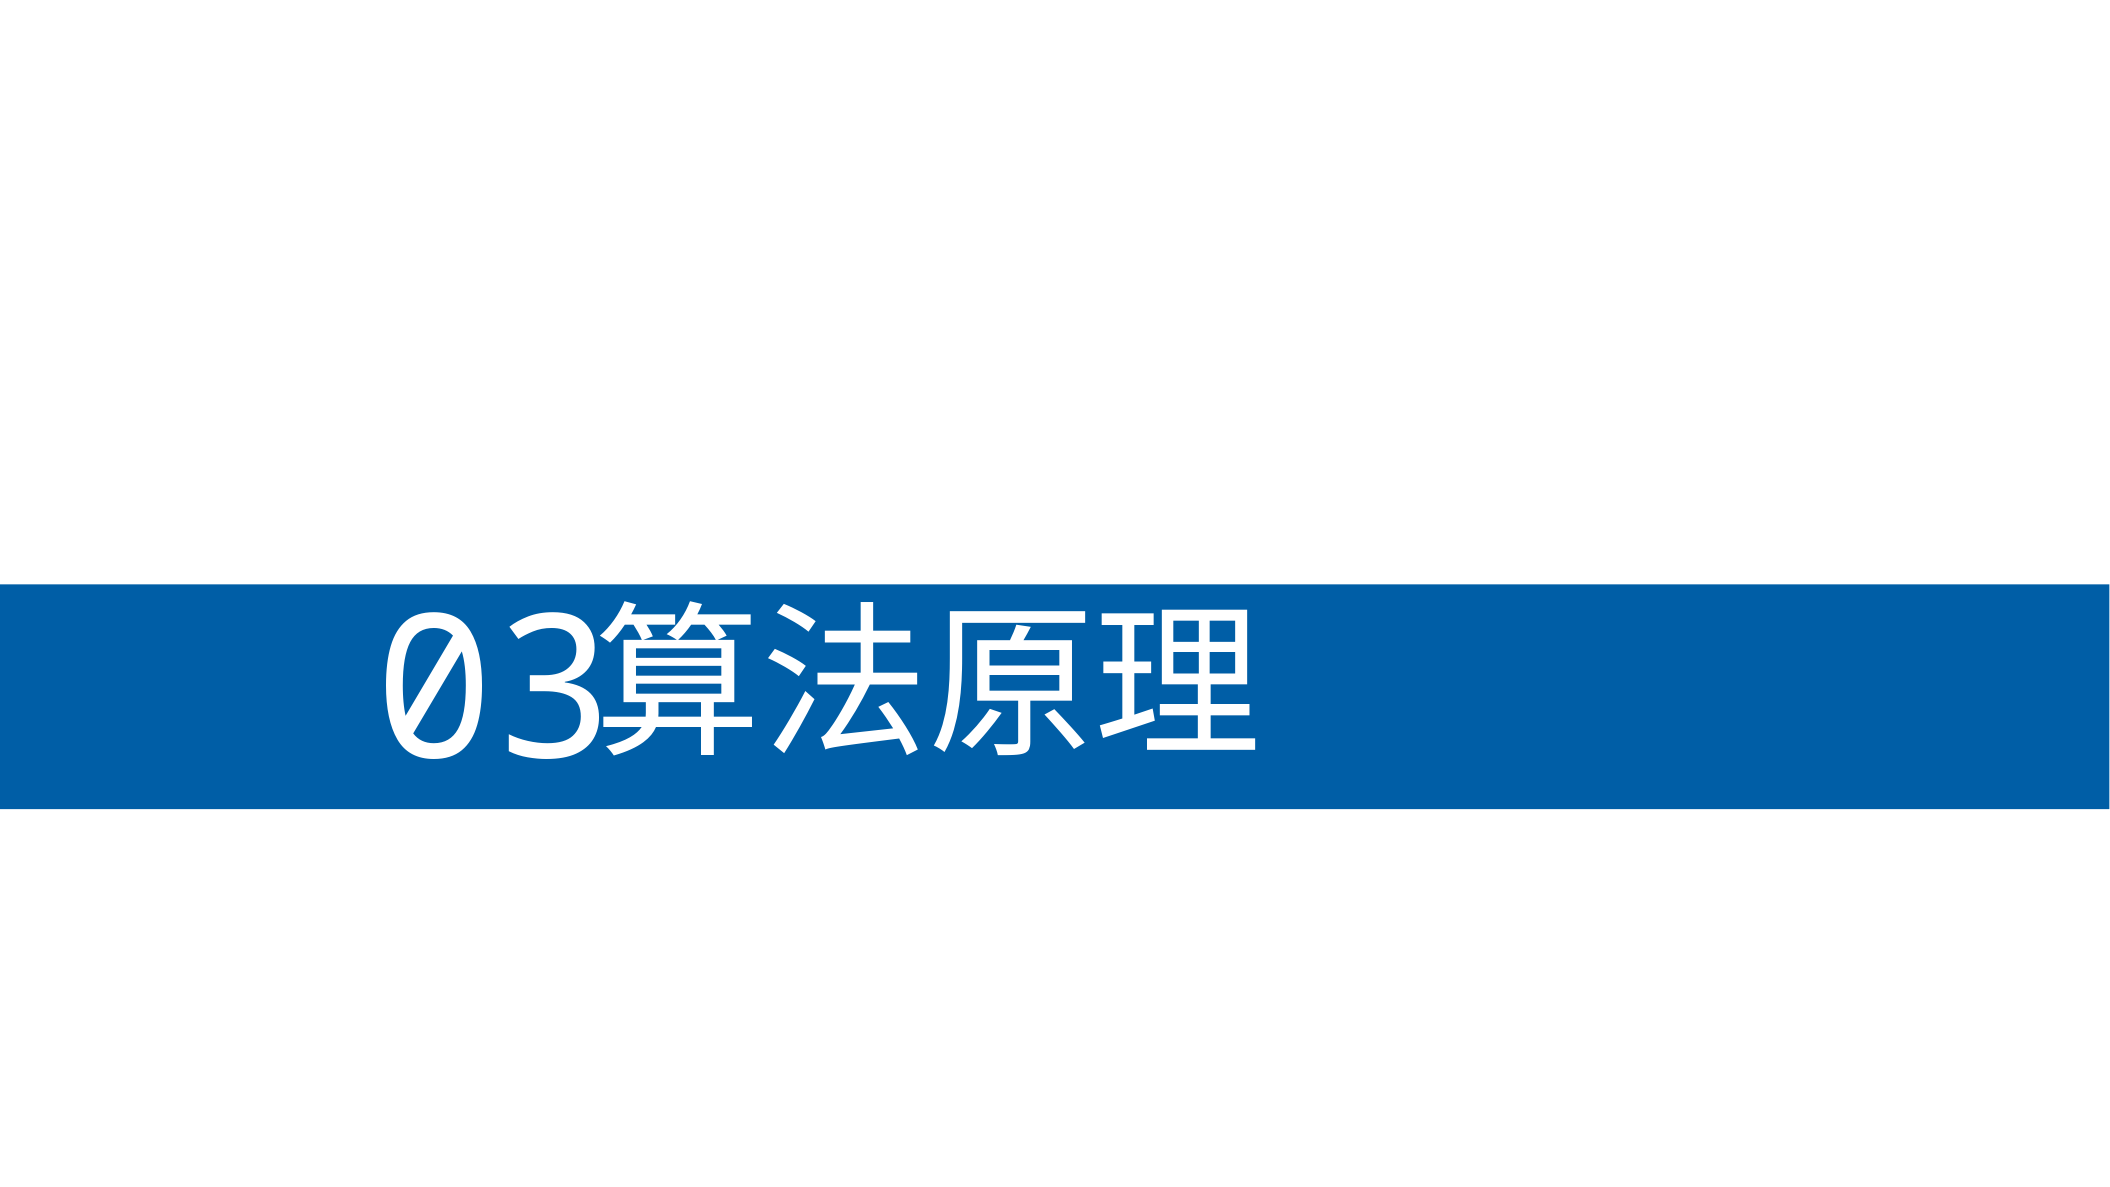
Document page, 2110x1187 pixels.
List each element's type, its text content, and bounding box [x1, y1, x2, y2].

text_box 算法原理 [595, 598, 2038, 779]
text_box [0, 583, 2110, 810]
text_box 03 [374, 557, 615, 798]
